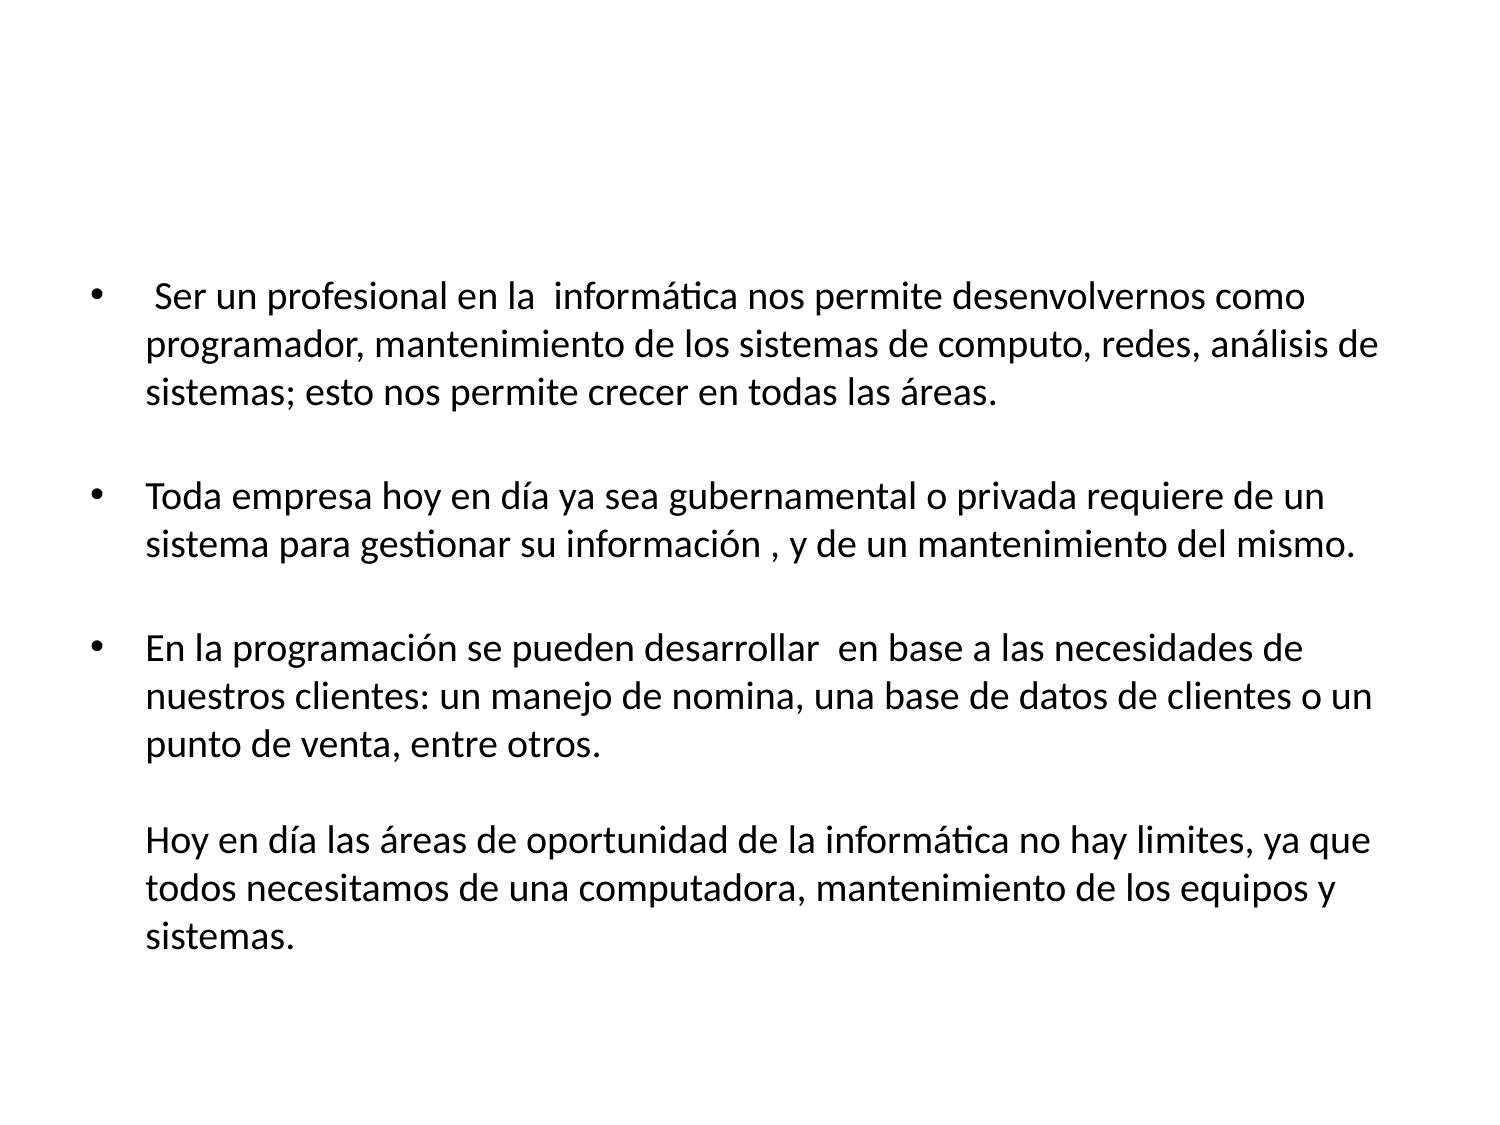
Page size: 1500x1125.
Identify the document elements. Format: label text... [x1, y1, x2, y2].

list Ser un profesional en la informática nos permite desenvolvernos como programador, mantenimiento de los sistemas de computo, redes, análisis de sistemas; esto nos permite crecer en todas las áreas. Toda empresa hoy en día ya sea gubernamental o privada requiere de un sistema para gestionar su información , y de un mantenimiento del mismo. En la programación se pueden desarrollar en base a las necesidades de nuestros clientes: un manejo de nomina, una base de datos de clientes o un punto de venta, entre otros. Hoy en día las áreas de oportunidad de la informática no hay limites, ya que todos necesitamos de una computadora, mantenimiento de los equipos y sistemas. [75, 262, 1425, 1005]
